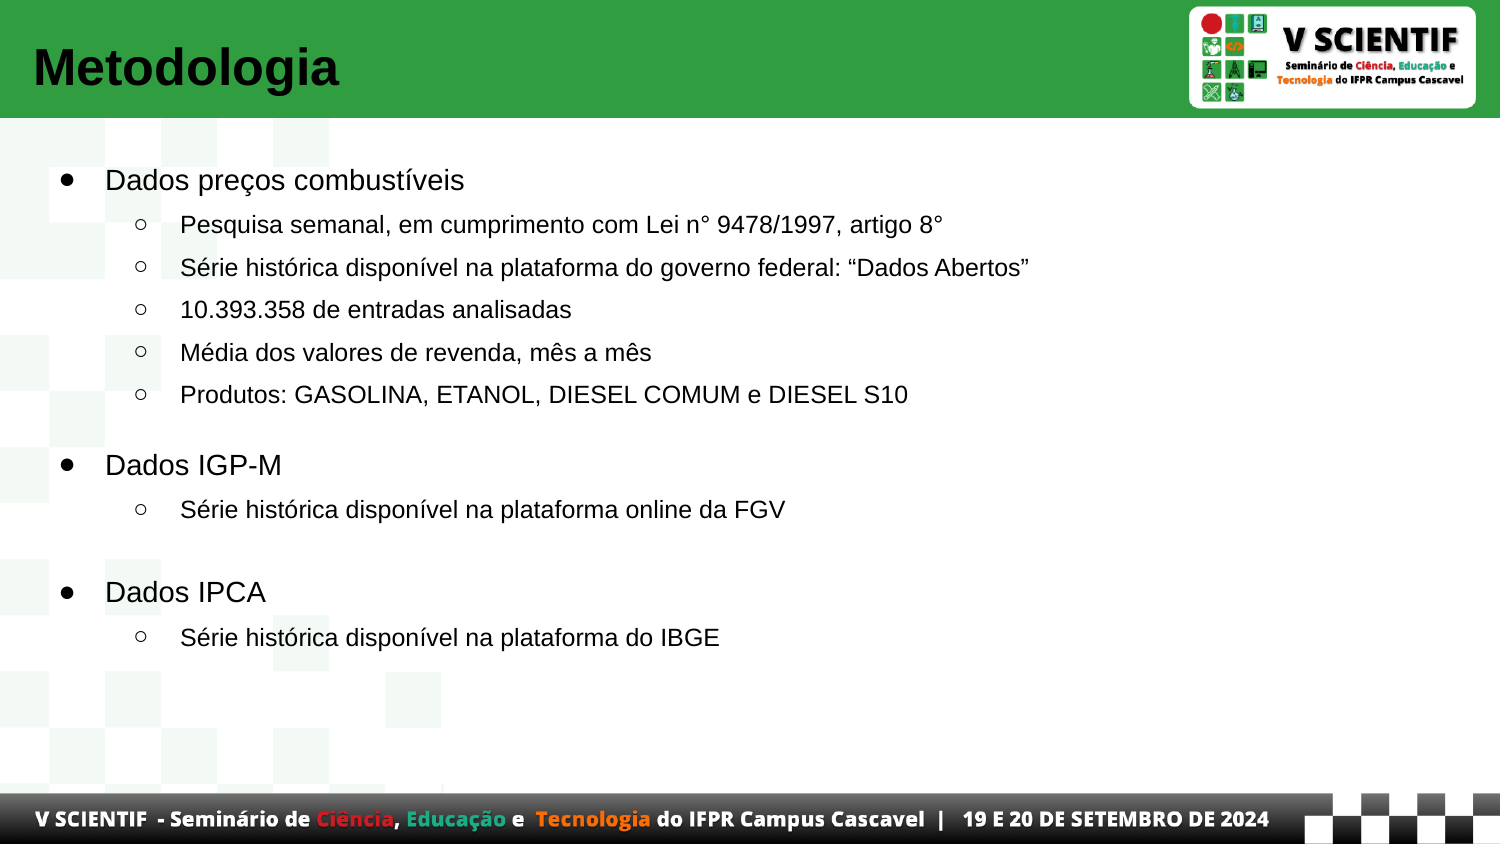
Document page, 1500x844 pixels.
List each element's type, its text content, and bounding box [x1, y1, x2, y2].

list Dados preços combustíveis Pesquisa semanal, em cumprimento com Lei n° 9478/1997, artigo 8° Série histórica disponível na plataforma do governo federal: “Dados Abertos” 10.393.358 de entradas analisadas Média dos valores de revenda, mês a mês Produtos: GASOLINA, ETANOL, DIESEL COMUM e DIESEL S10 Dados IGP-M Série histórica disponível na plataforma online da FGV Dados IPCA Série histórica disponível na plataforma do IBGE [43, 146, 1471, 784]
picture [0, 0, 1500, 844]
title Metodologia [18, 18, 1166, 107]
